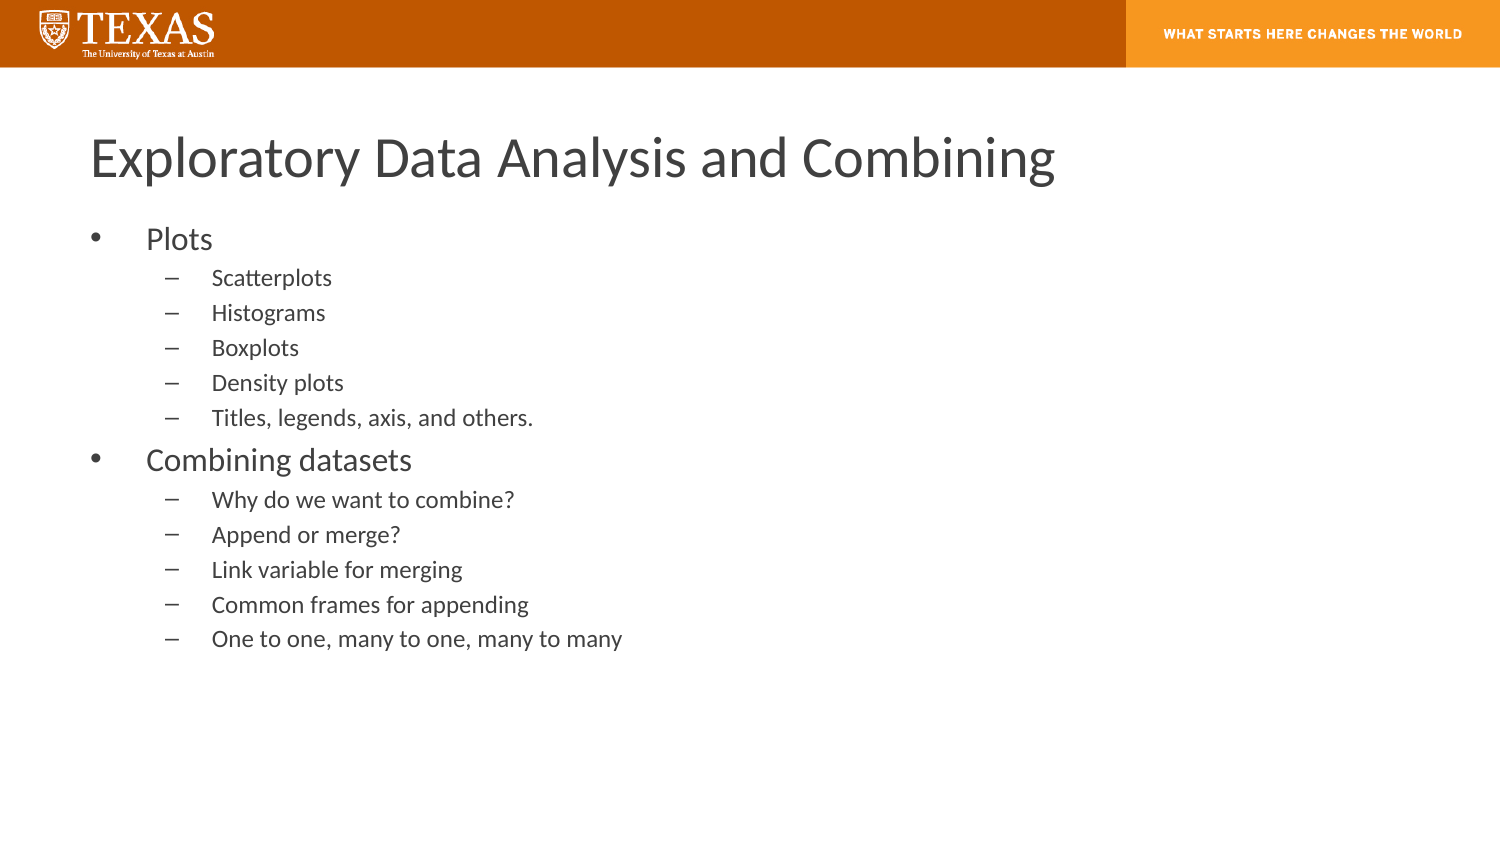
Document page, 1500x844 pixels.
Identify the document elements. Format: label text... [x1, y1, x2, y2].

list Plots Scatterplots Histograms Boxplots Density plots Titles, legends, axis, and others. Combining datasets Why do we want to combine? Append or merge? Link variable for merging Common frames for appending One to one, many to one, many to many [75, 209, 1425, 688]
picture [0, 0, 1500, 844]
title Exploratory Data Analysis and Combining [75, 84, 1425, 209]
